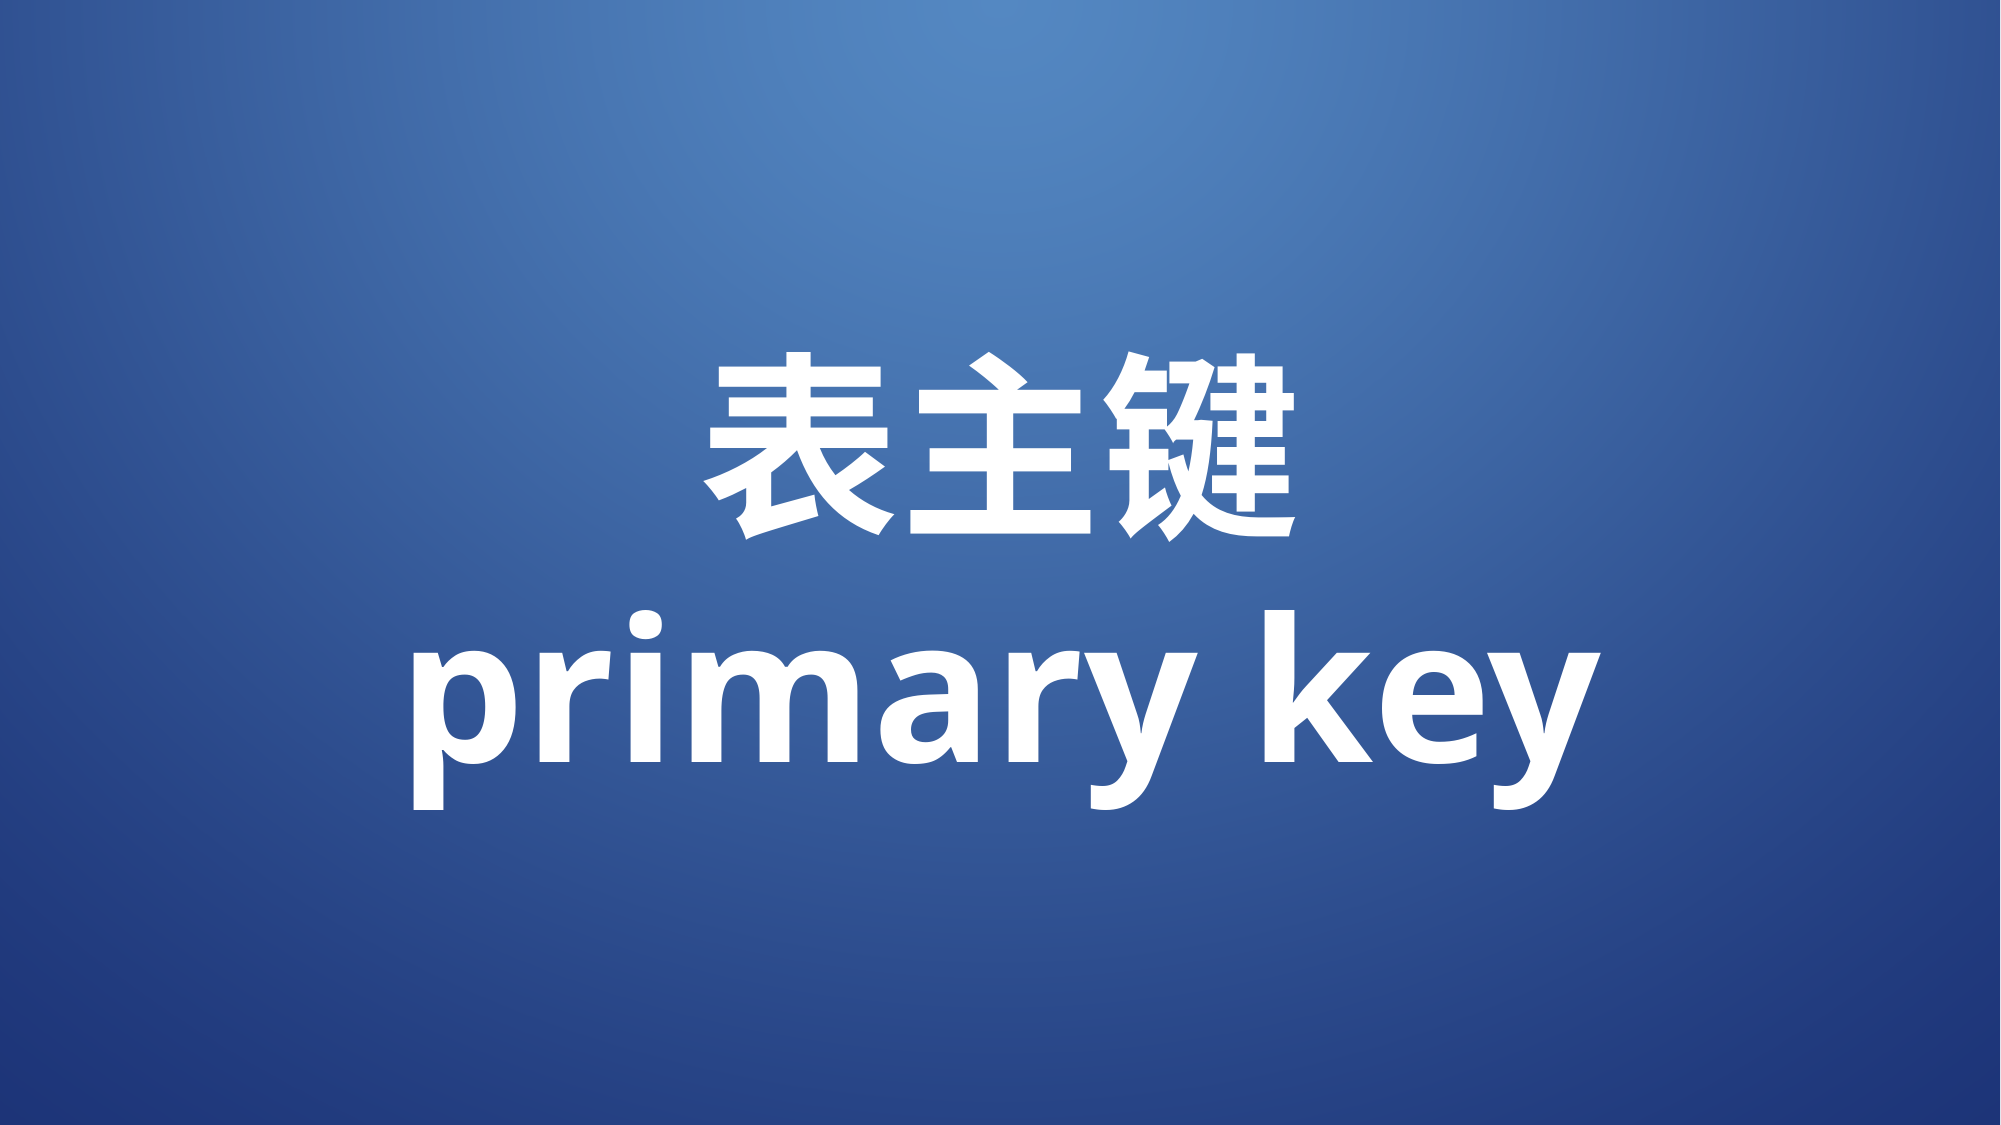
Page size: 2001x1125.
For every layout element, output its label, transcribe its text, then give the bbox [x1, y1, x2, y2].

picture [0, 0, 2001, 1125]
text_box 表主键 primary key [326, 322, 1674, 803]
